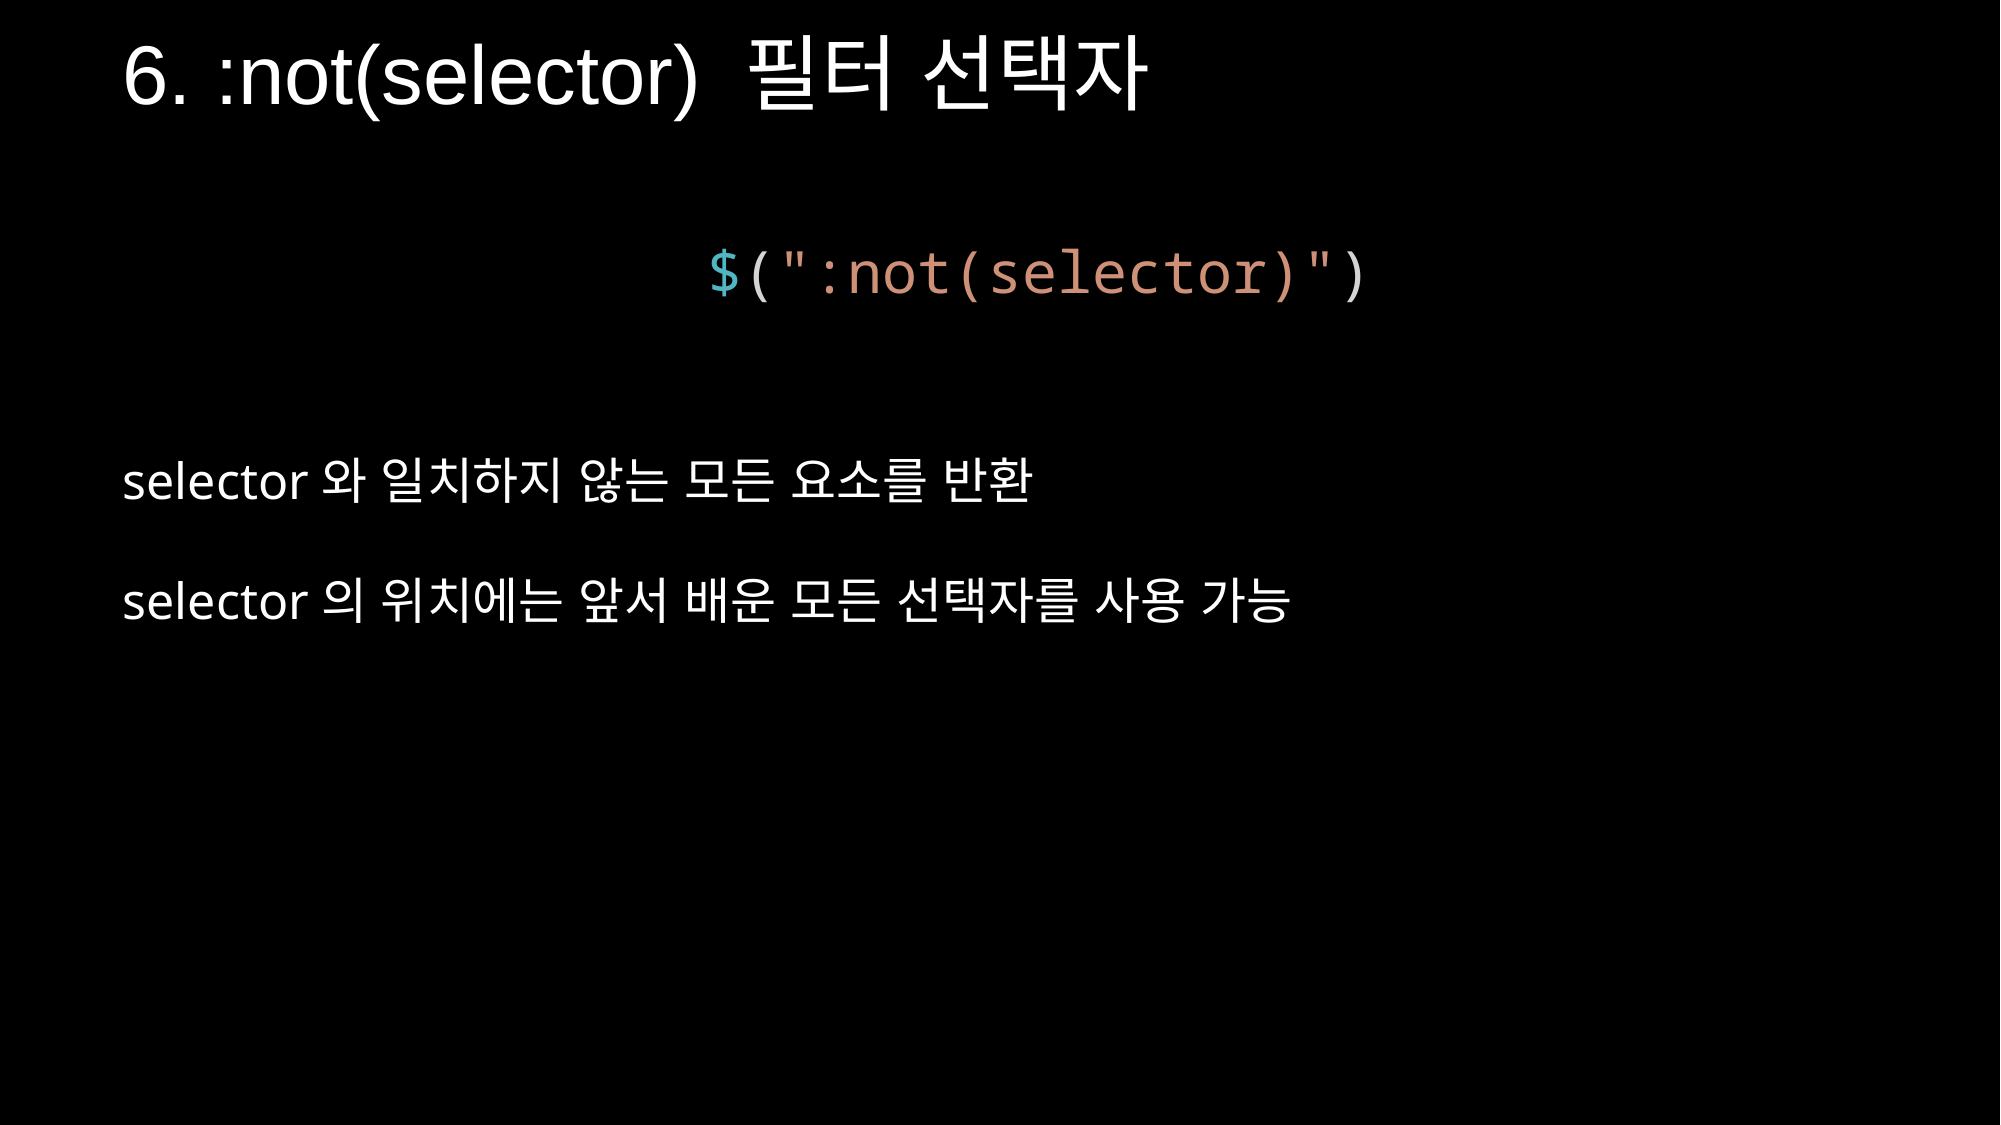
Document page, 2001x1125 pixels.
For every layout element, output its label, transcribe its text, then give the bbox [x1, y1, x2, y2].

text_box $(":not(selector)") [692, 227, 1387, 313]
text_box 6. :not(selector) 필터 선택자 [107, 13, 1972, 129]
text_box selector와 일치하지 않는 모든 요소를 반환 selector의 위치에는 앞서 배운 모든 선택자를 사용 가능 [107, 442, 1839, 638]
